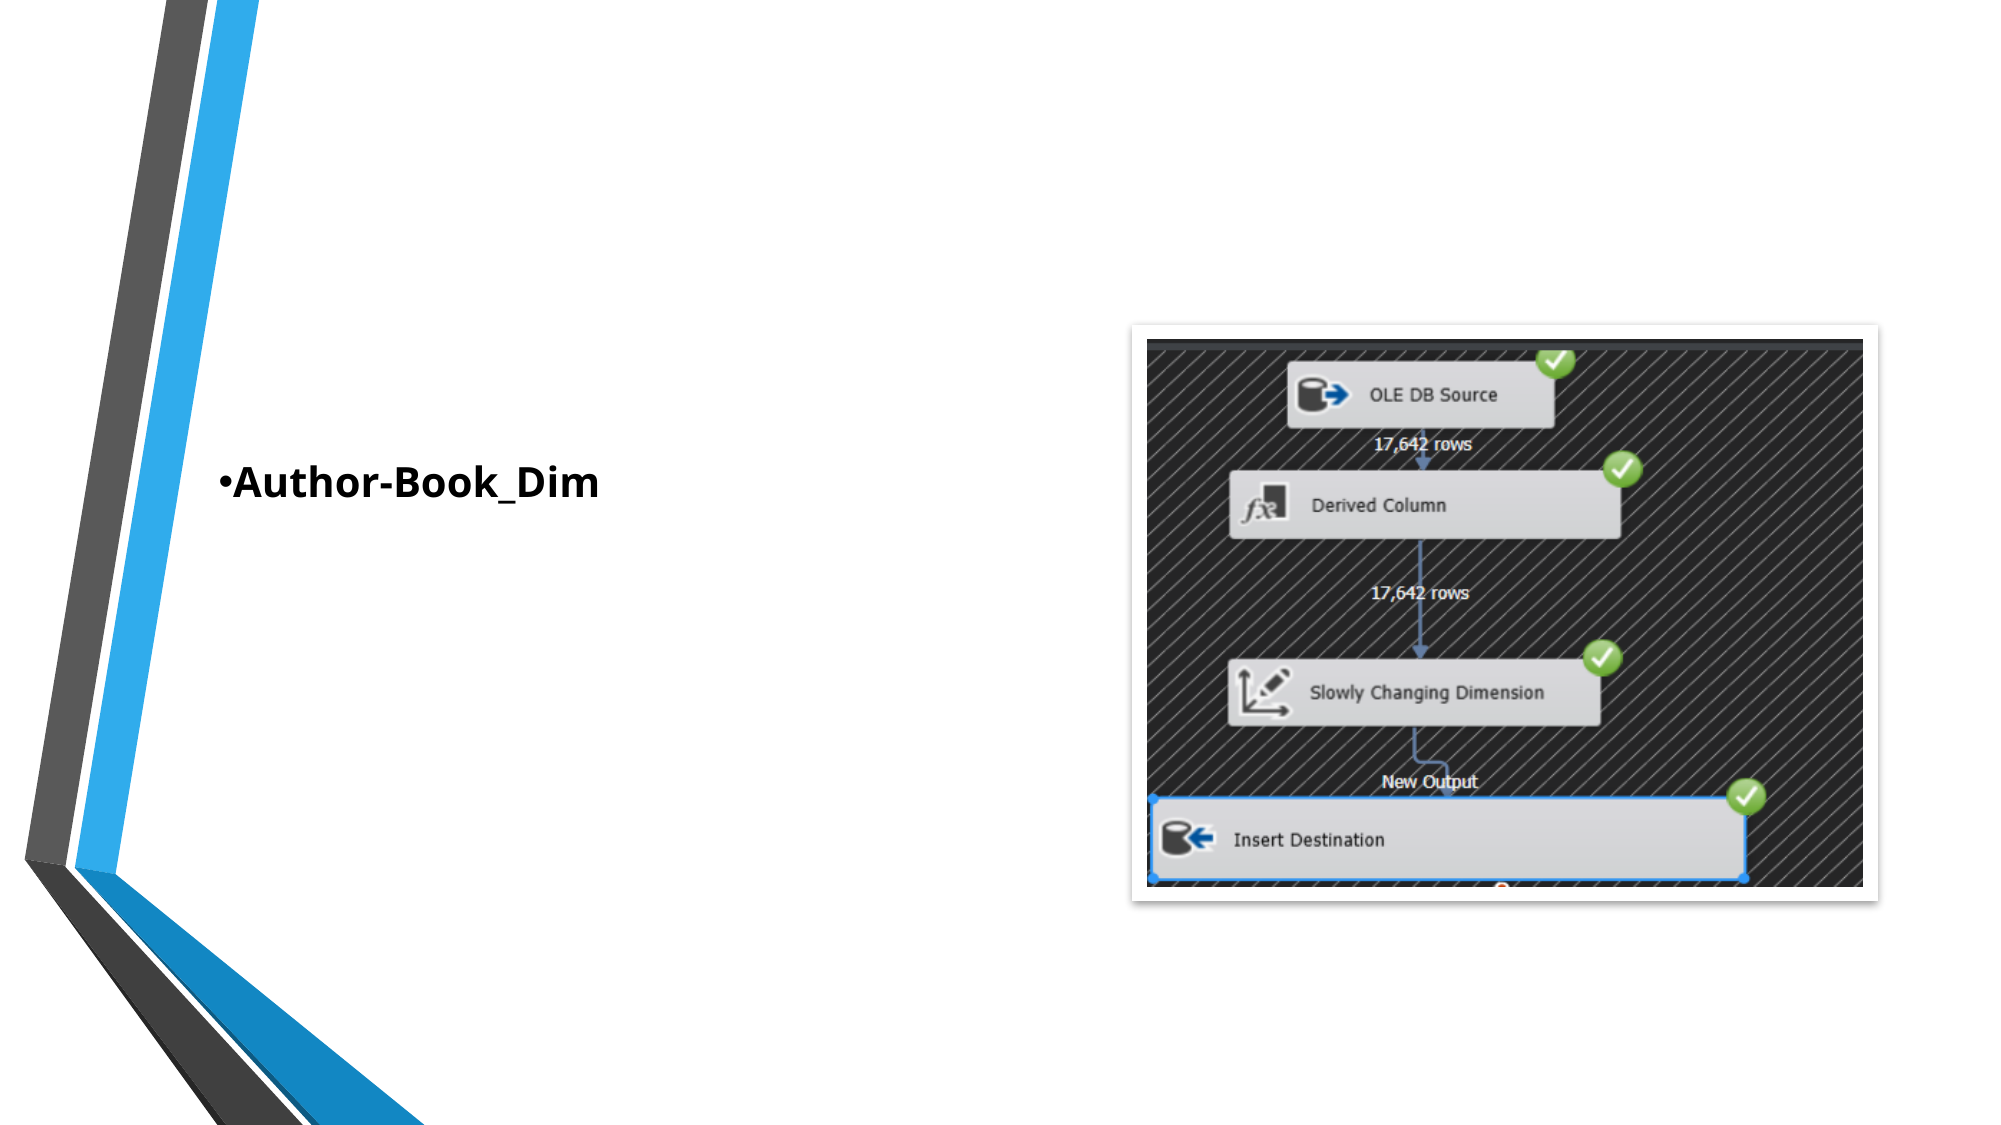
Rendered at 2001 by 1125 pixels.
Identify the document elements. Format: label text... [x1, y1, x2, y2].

picture [1146, 338, 1864, 887]
text_box Author-Book_Dim [203, 453, 842, 1037]
